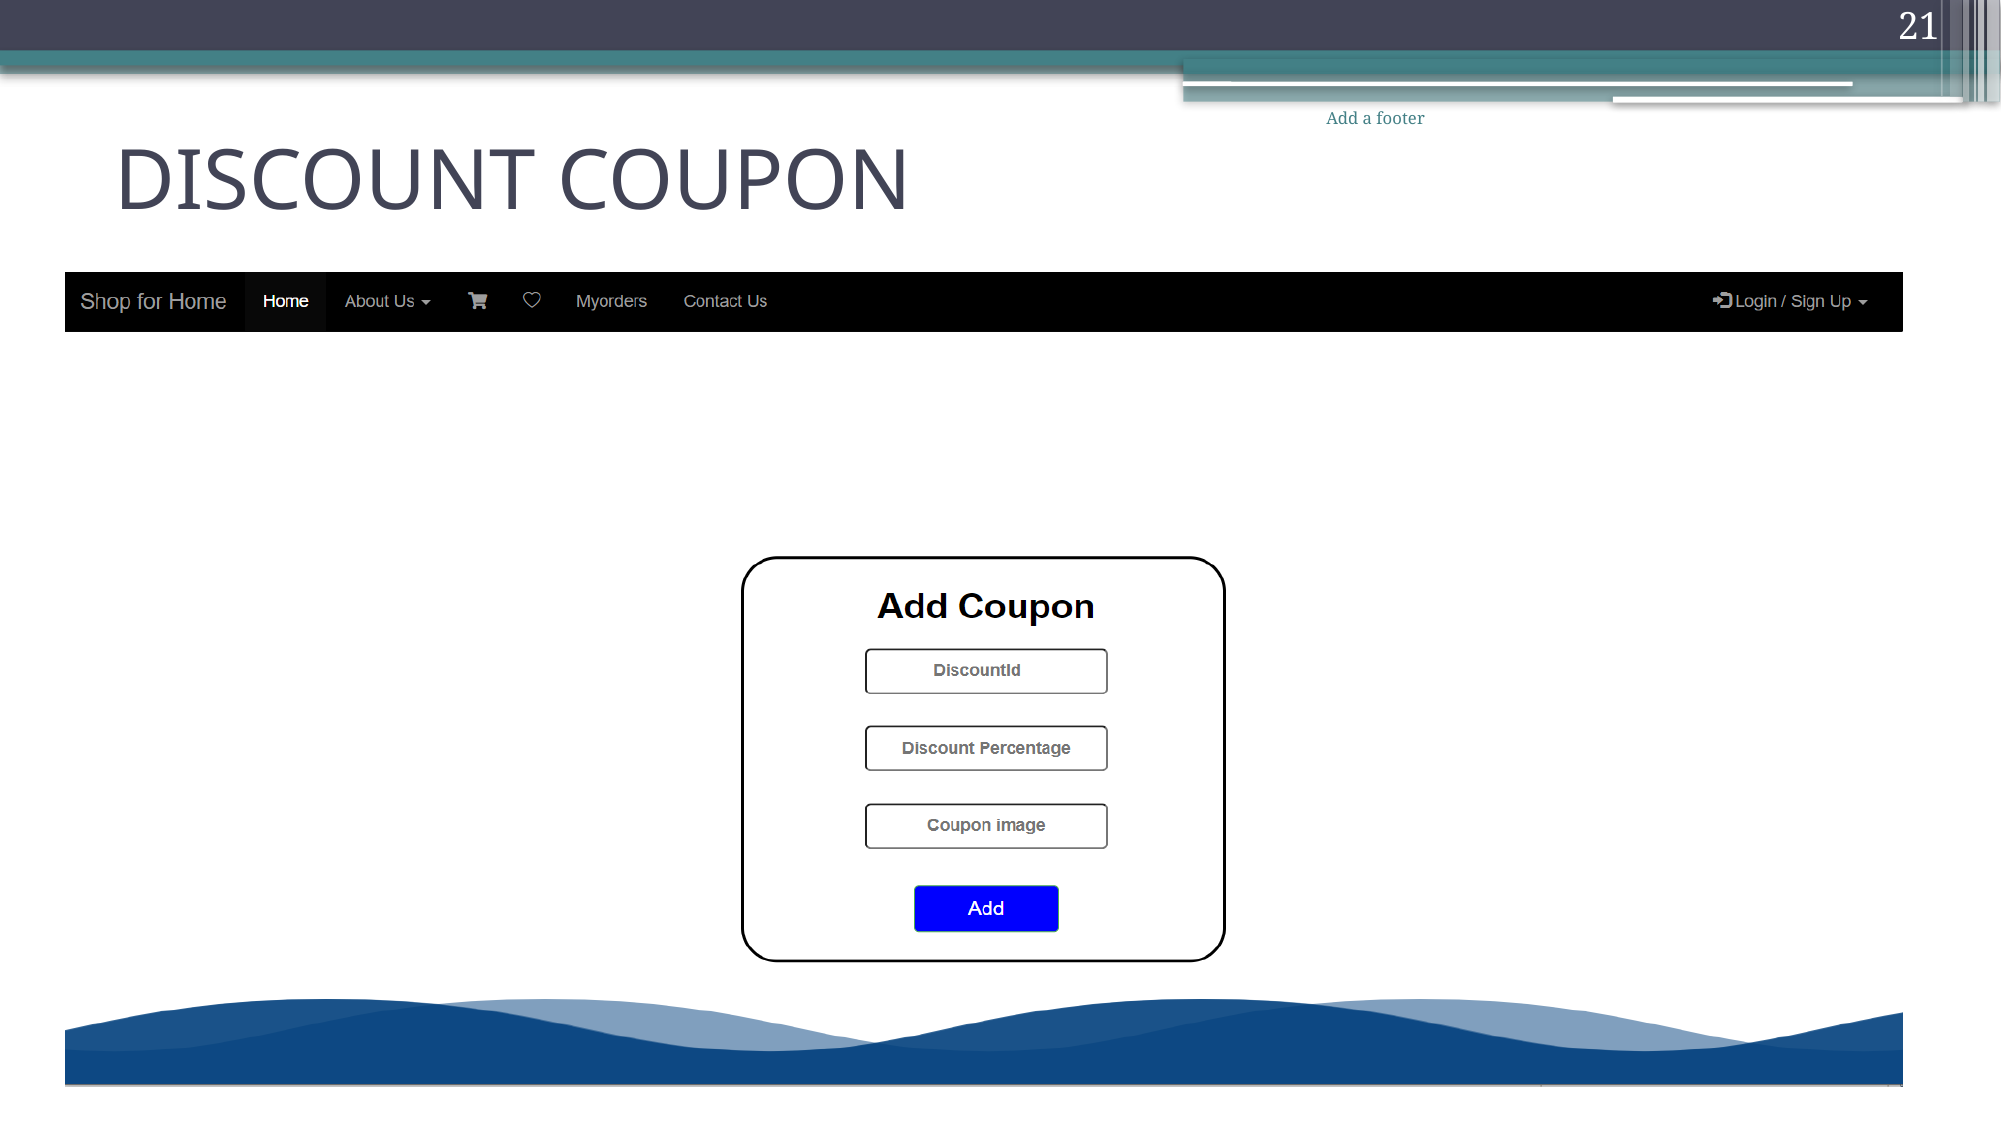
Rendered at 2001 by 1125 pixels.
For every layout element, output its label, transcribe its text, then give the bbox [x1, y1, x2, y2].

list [65, 272, 1903, 1087]
footer Add a footer [1149, 100, 1440, 176]
slide_number 21 [1788, 0, 1955, 61]
title DISCOUNT COUPON [99, 109, 1900, 244]
